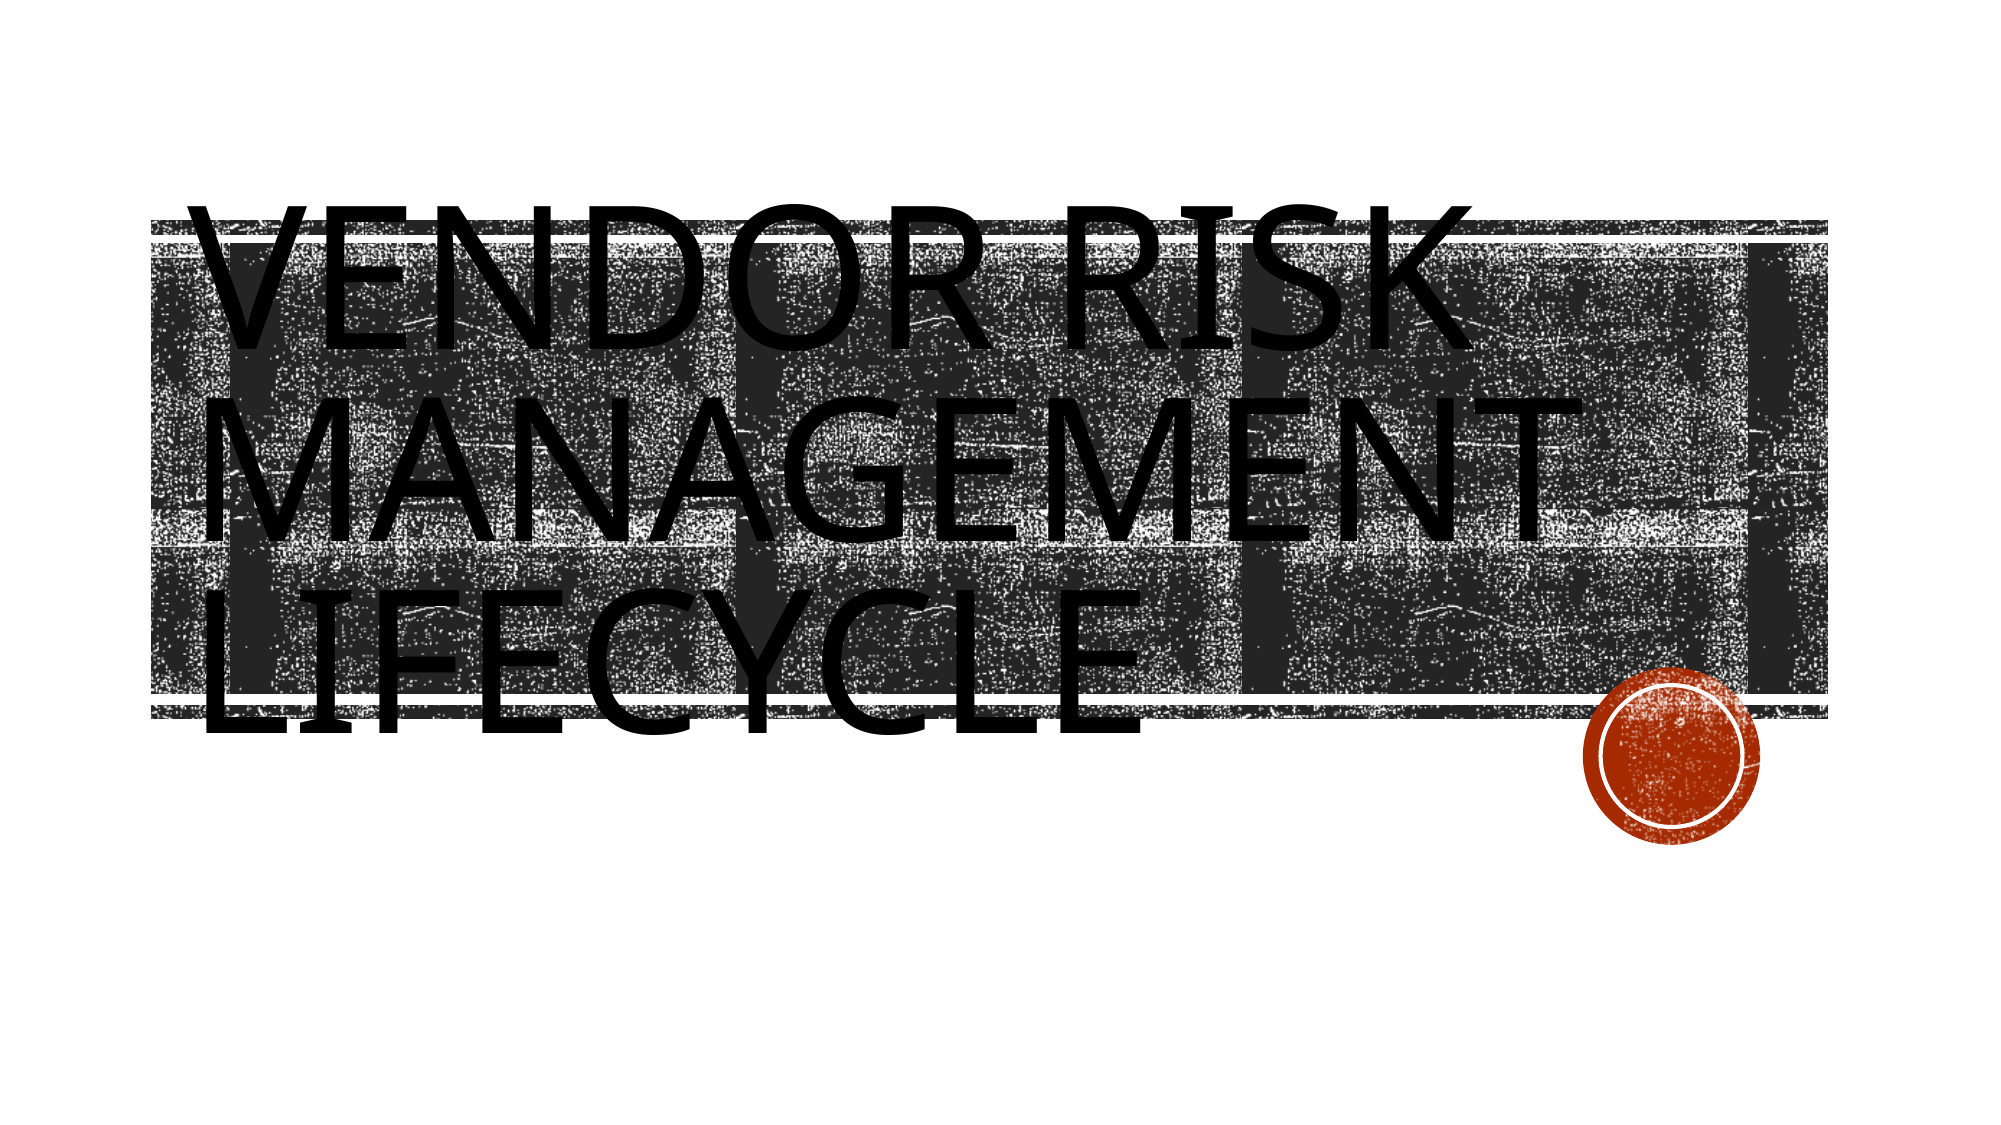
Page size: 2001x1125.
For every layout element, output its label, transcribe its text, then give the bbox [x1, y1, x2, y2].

title Vendor risk management Lifecycle [172, 234, 1808, 733]
